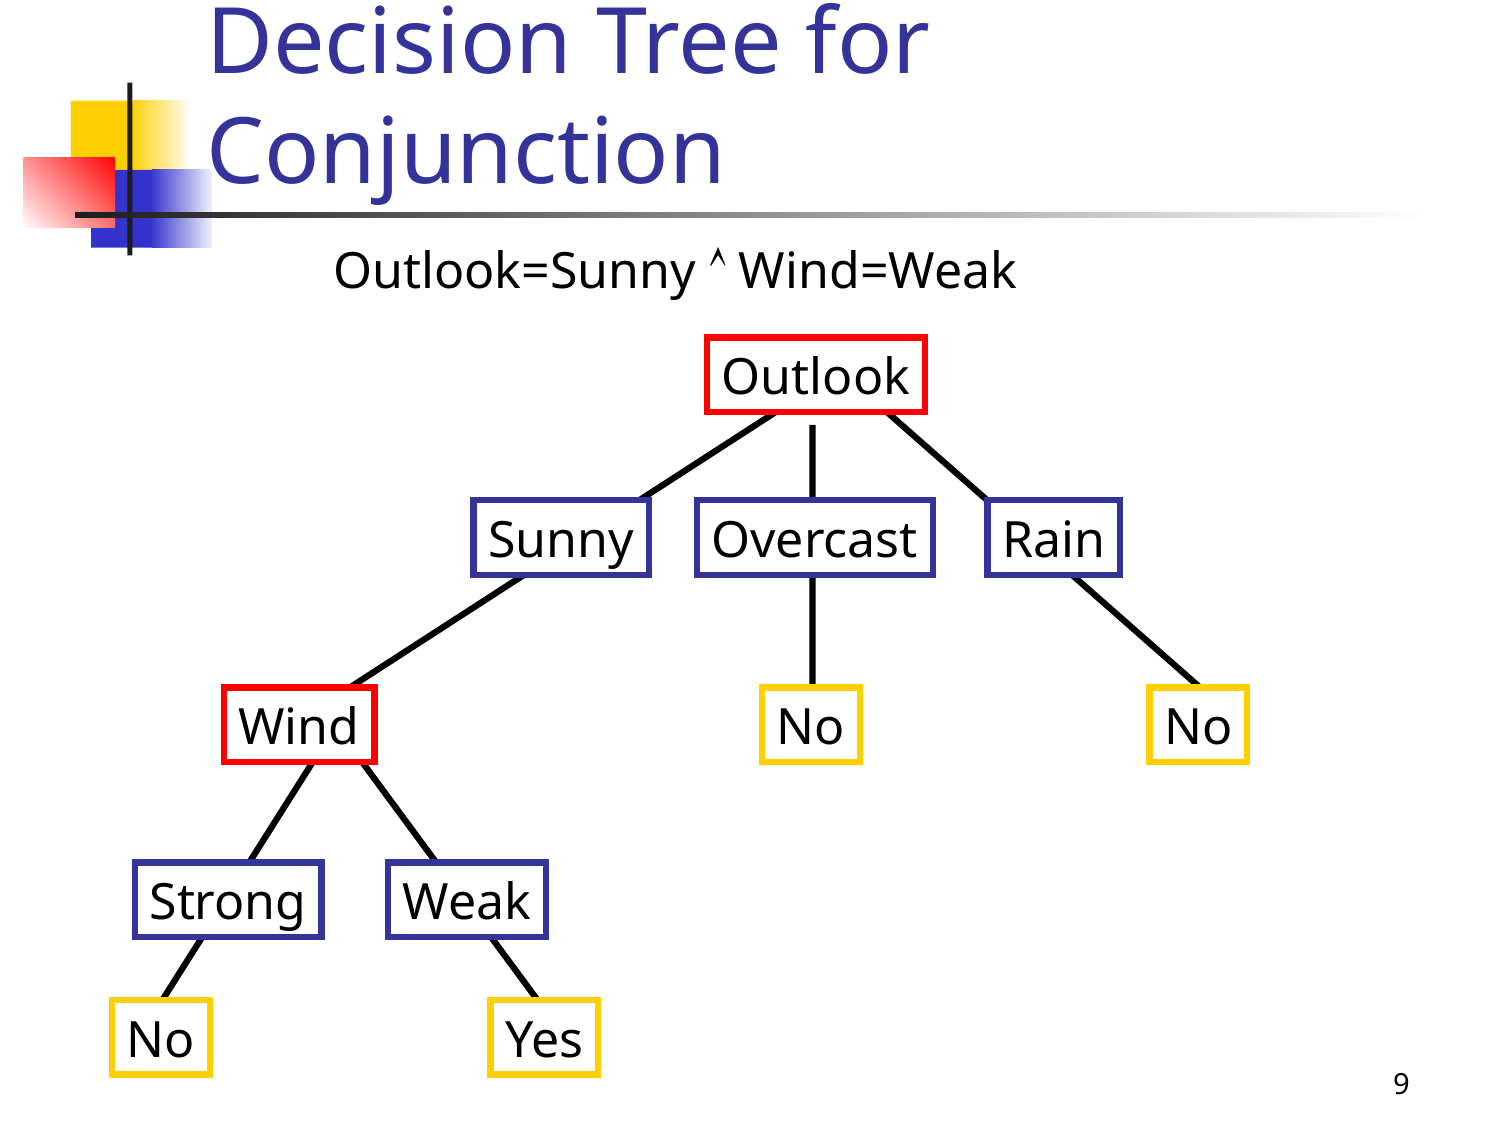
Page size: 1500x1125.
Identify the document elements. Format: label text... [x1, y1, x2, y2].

text_box Overcast [696, 499, 933, 575]
text_box Outlook=Sunny  Wind=Weak [318, 230, 1033, 306]
text_box Yes [490, 999, 599, 1075]
text_box No [1149, 687, 1248, 763]
title Decision Tree for Conjunction [191, 21, 1470, 210]
text_box No [111, 999, 210, 1075]
text_box Sunny [473, 499, 650, 575]
text_box Outlook [707, 337, 925, 413]
text_box Weak [387, 862, 547, 938]
text_box Strong [134, 862, 322, 938]
text_box No [761, 687, 860, 763]
text_box Wind [223, 687, 375, 763]
slide_number 9 [1112, 1037, 1426, 1113]
text_box Rain [987, 499, 1121, 575]
